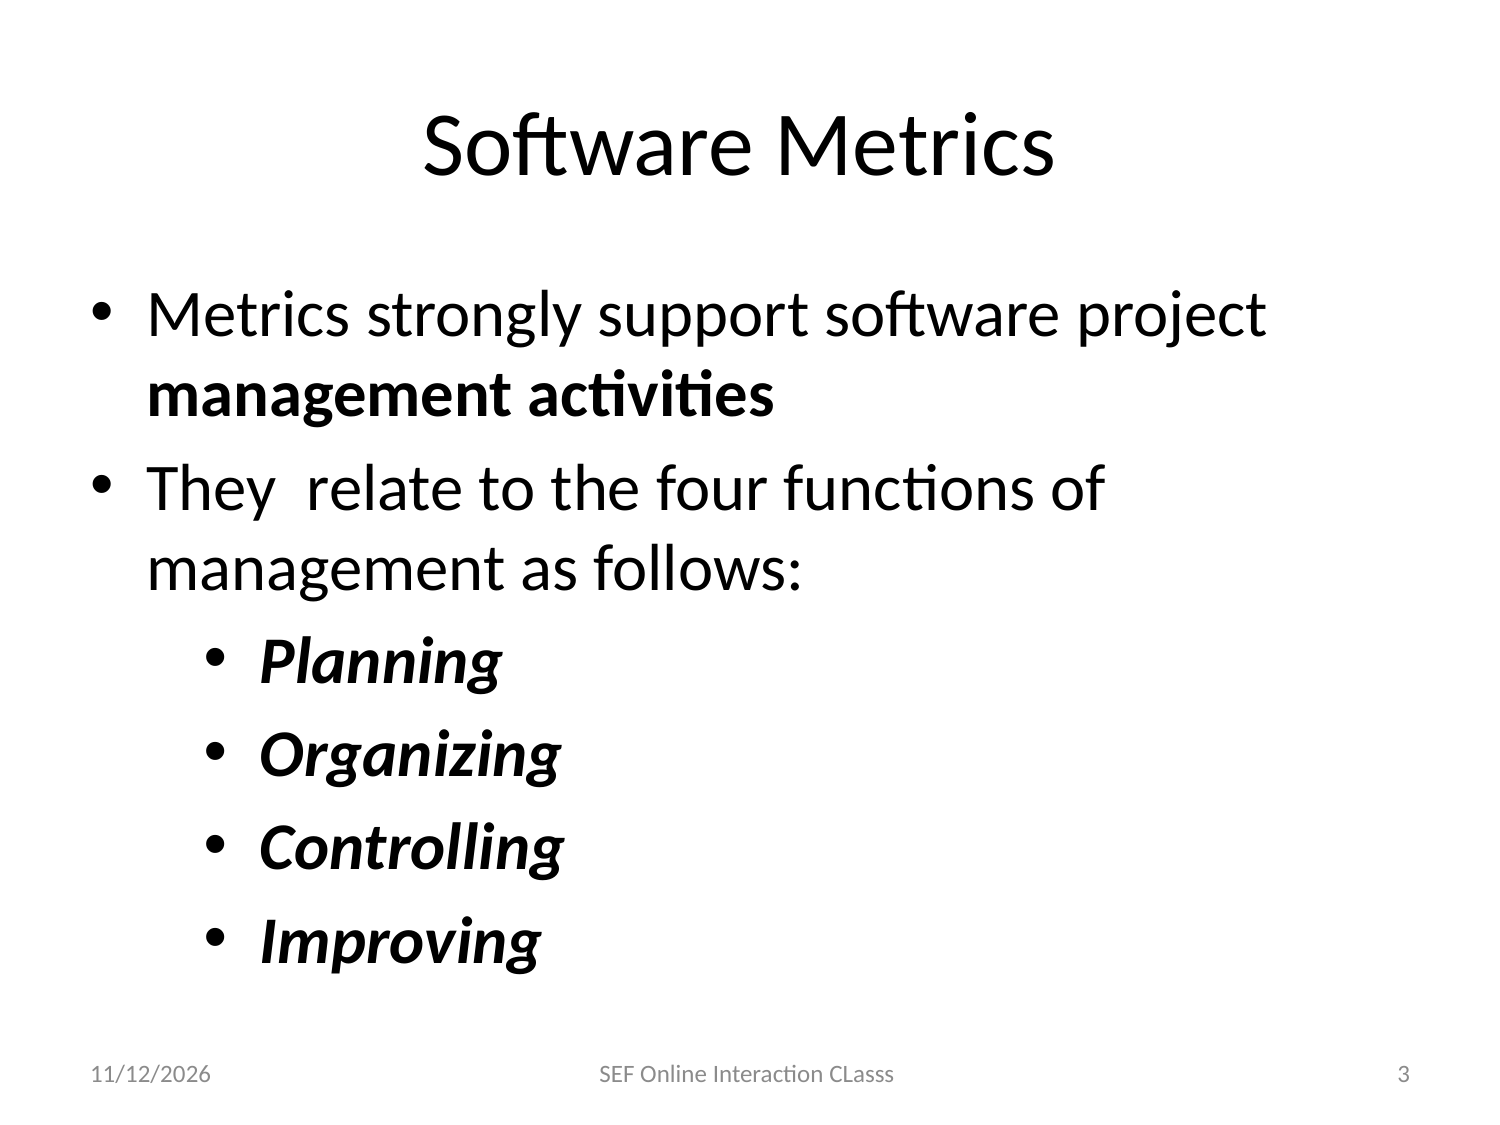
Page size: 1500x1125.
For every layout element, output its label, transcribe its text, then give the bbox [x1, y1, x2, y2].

title Software Metrics [75, 45, 1425, 233]
footer SEF Online Interaction CLasss [512, 1042, 988, 1103]
slide_number 3 [1074, 1042, 1425, 1103]
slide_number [75, 1042, 425, 1103]
list Metrics strongly support software project management activities They relate to the four functions of management as follows: Planning Organizing Controlling Improving [75, 262, 1425, 1005]
